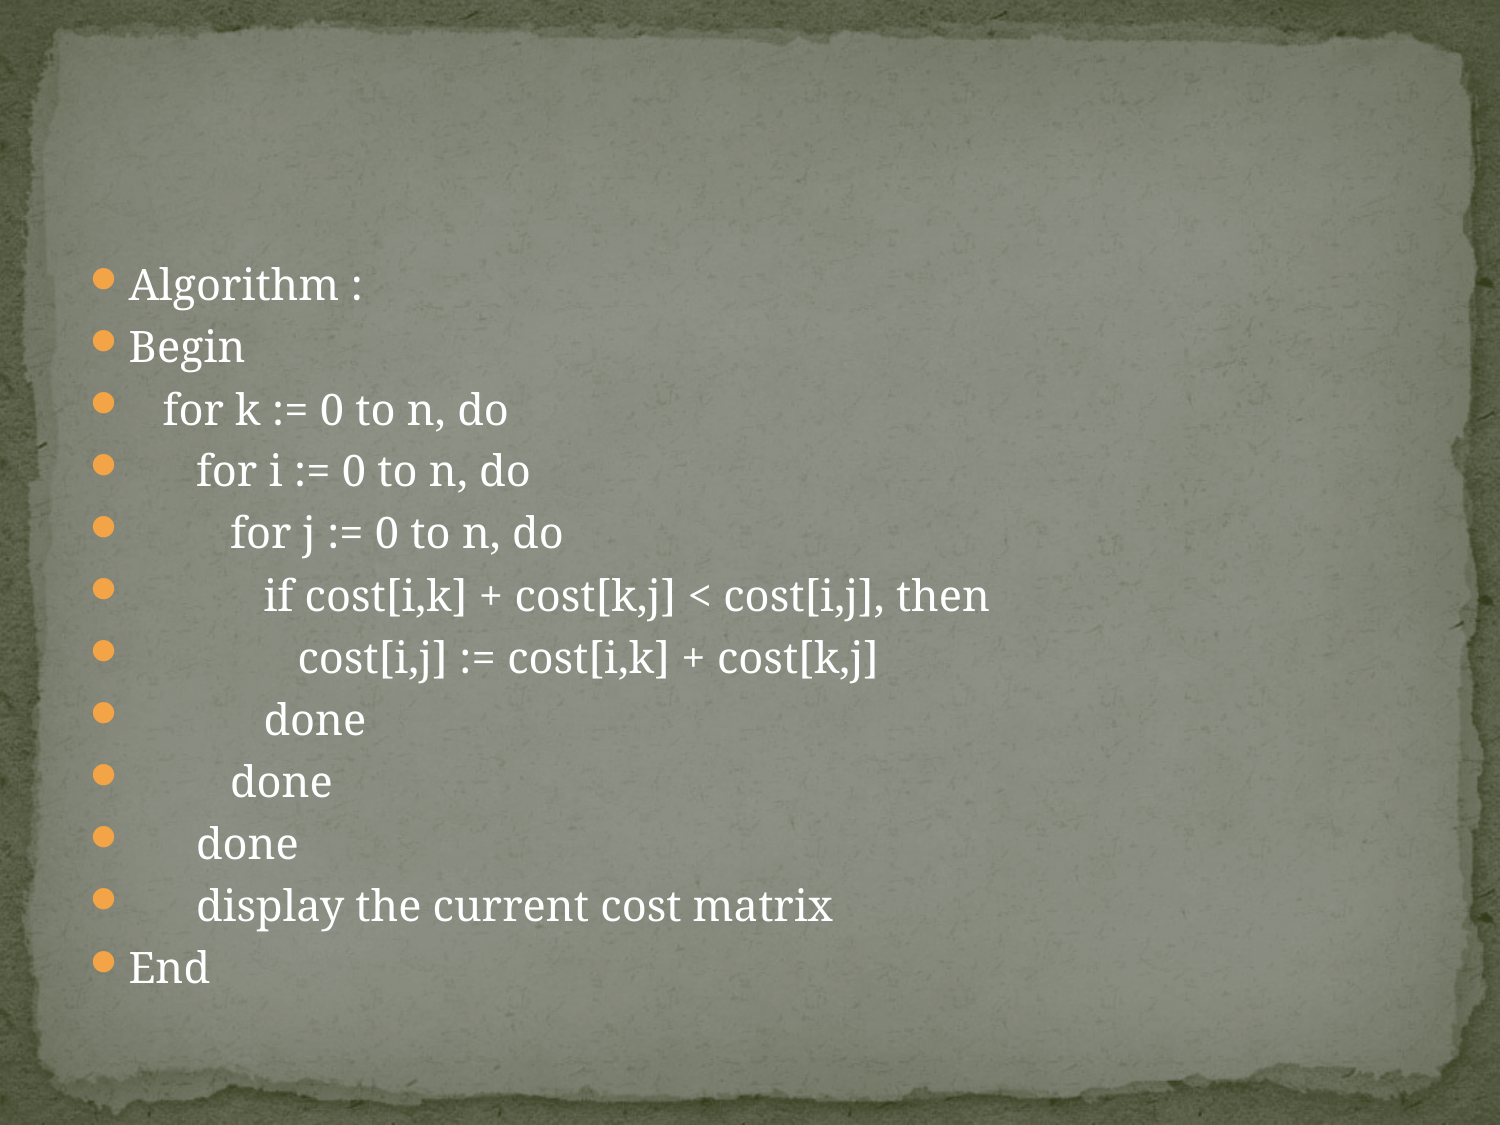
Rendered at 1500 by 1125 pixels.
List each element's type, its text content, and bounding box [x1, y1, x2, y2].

title [74, 24, 1425, 225]
list Algorithm : Begin for k := 0 to n, do for i := 0 to n, do for j := 0 to n, do if cost[i,k] + cost[k,j] < cost[i,j], then cost[i,j] := cost[i,k] + cost[k,j] done done done display the current cost matrix End [75, 249, 1425, 1000]
